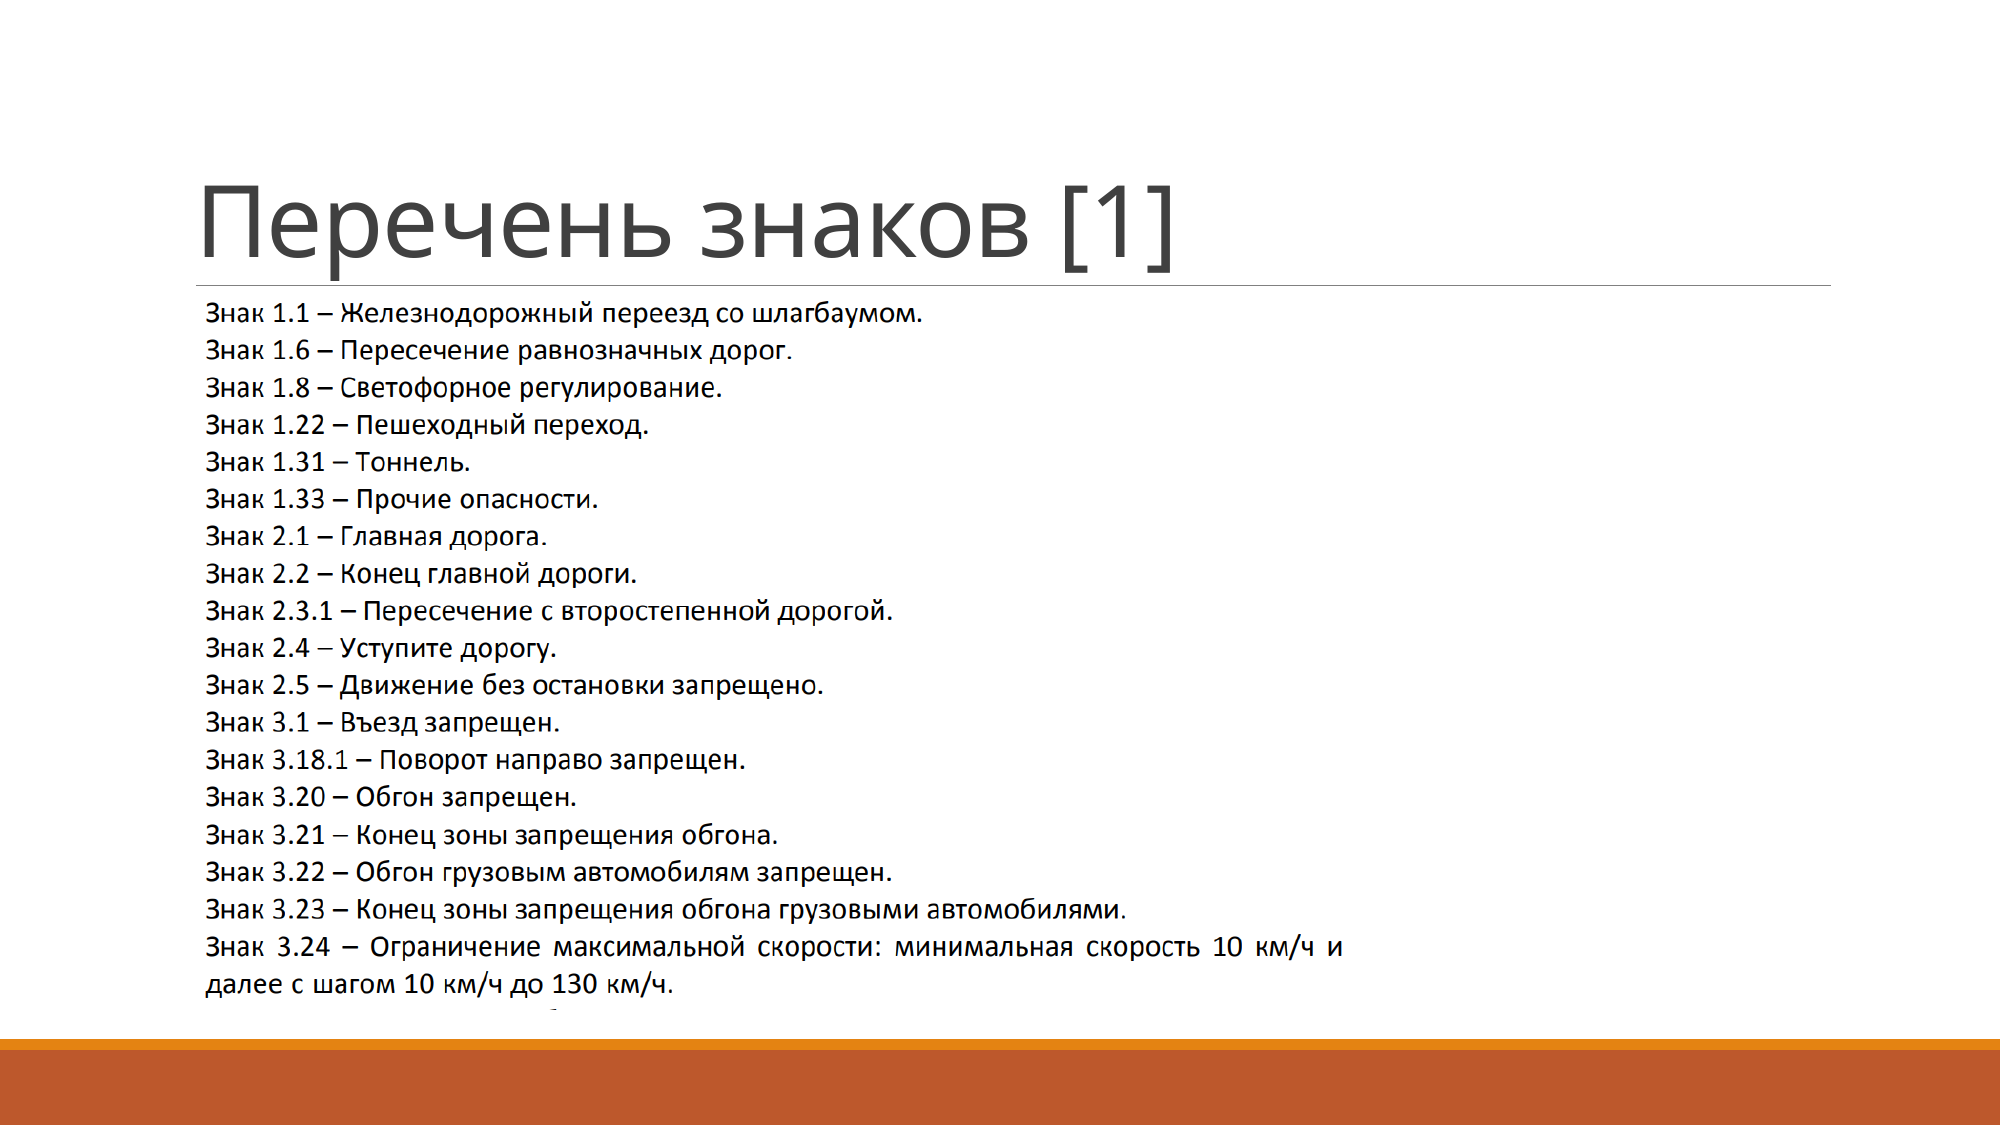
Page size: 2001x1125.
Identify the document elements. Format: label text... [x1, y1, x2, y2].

picture [198, 294, 1369, 1023]
title Перечень знаков [1] [180, 47, 1830, 285]
